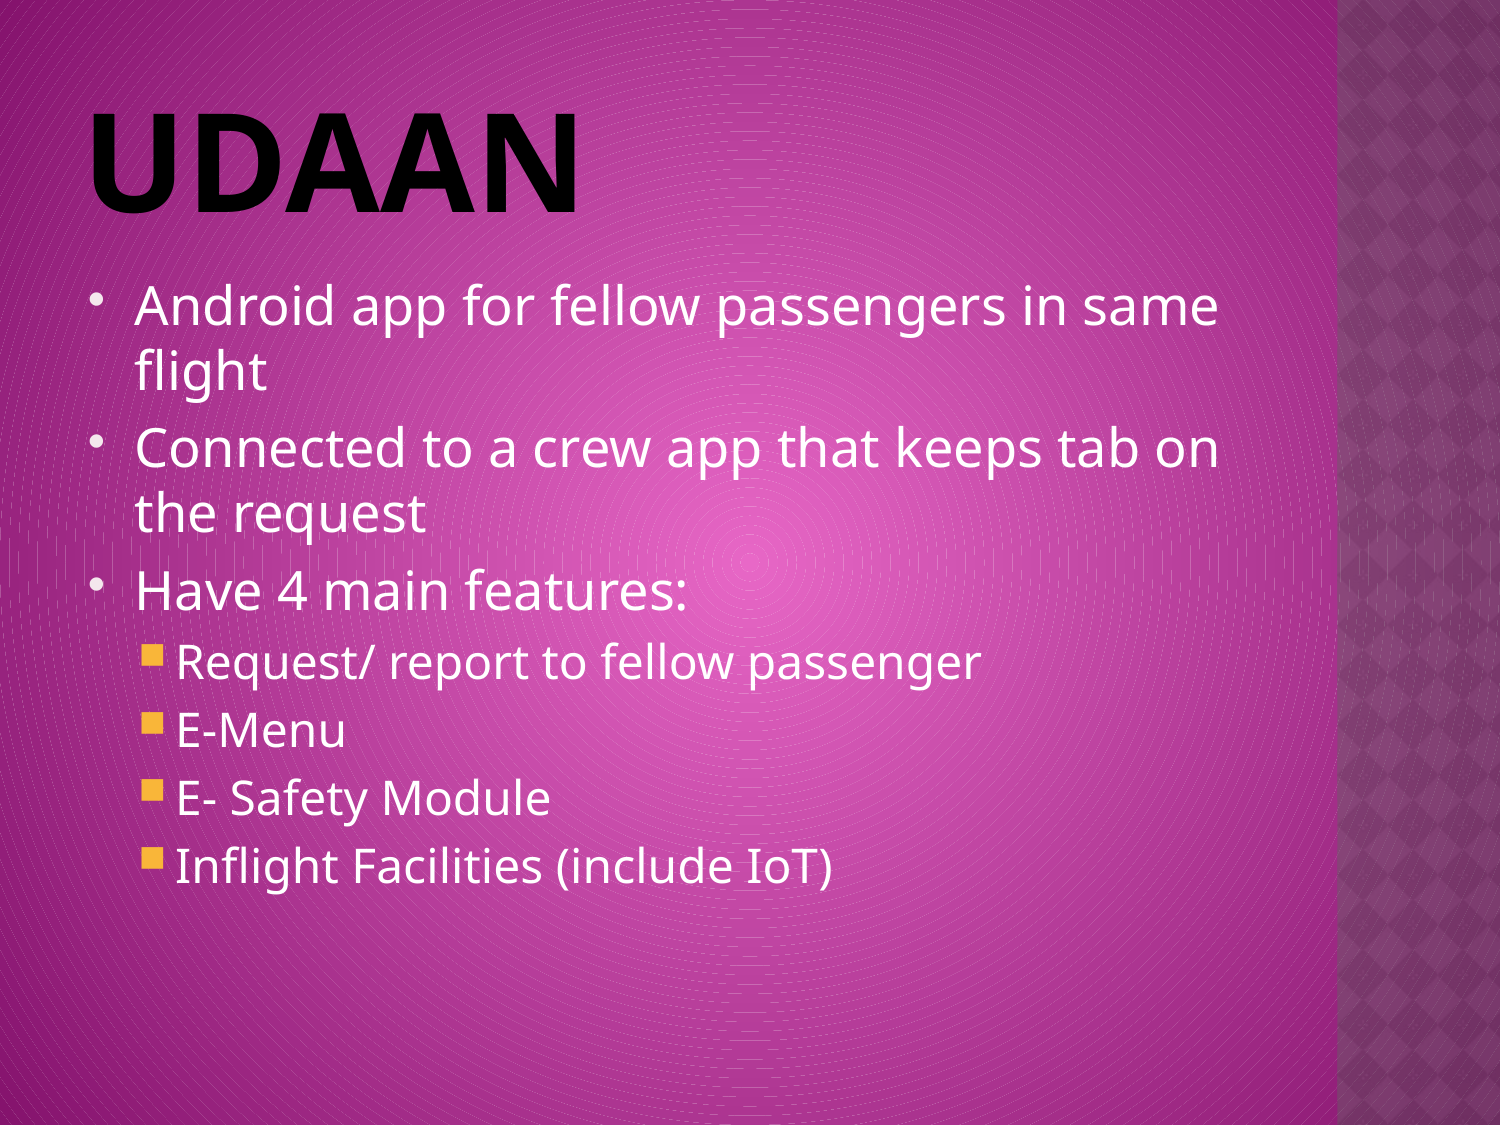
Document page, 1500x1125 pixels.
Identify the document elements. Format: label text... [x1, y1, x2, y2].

title Udaan [75, 0, 1282, 240]
list Android app for fellow passengers in same flight Connected to a crew app that keeps tab on the request Have 4 main features: Request/ report to fellow passenger E-Menu E- Safety Module Inflight Facilities (include IoT) [75, 264, 1263, 1059]
